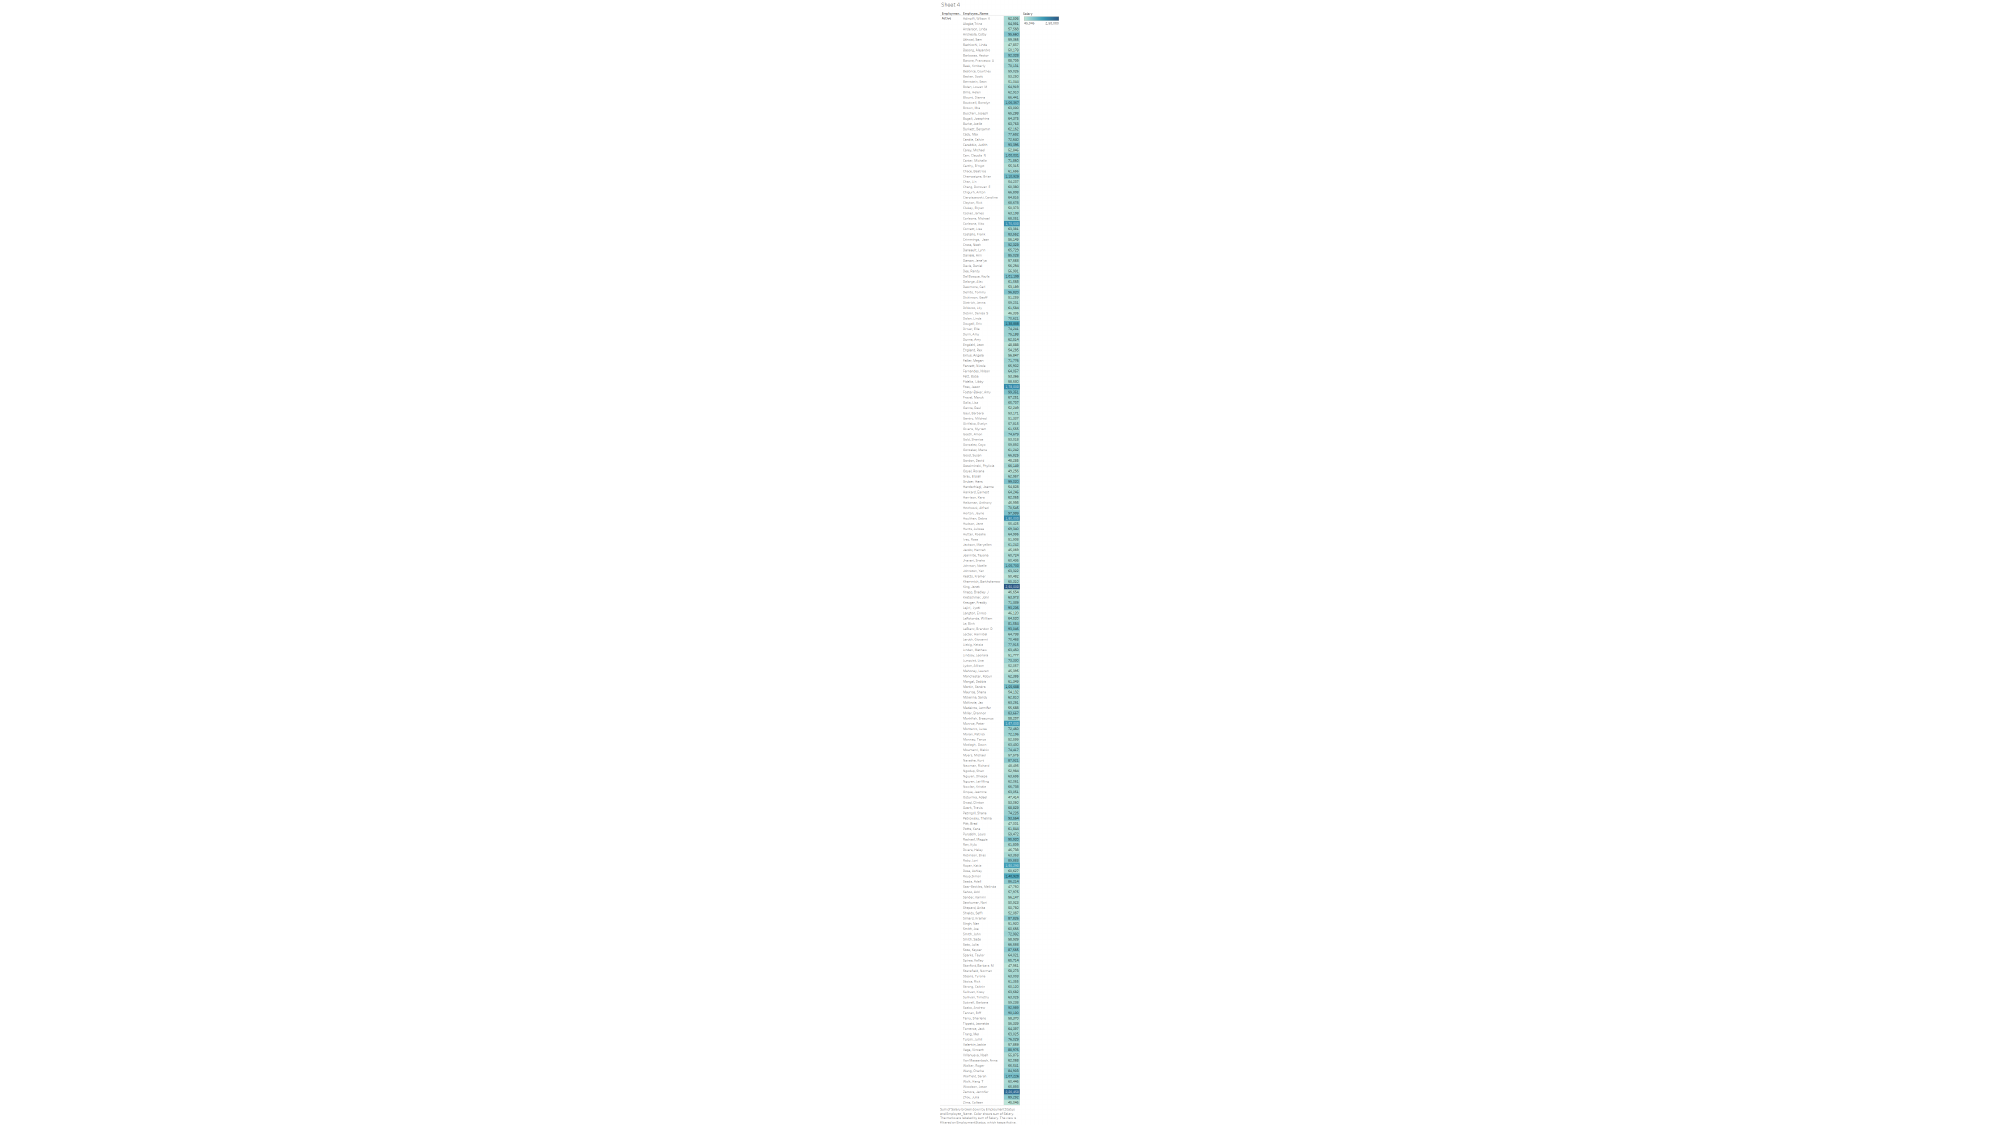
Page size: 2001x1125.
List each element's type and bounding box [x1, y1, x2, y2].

picture [940, 0, 1060, 1125]
